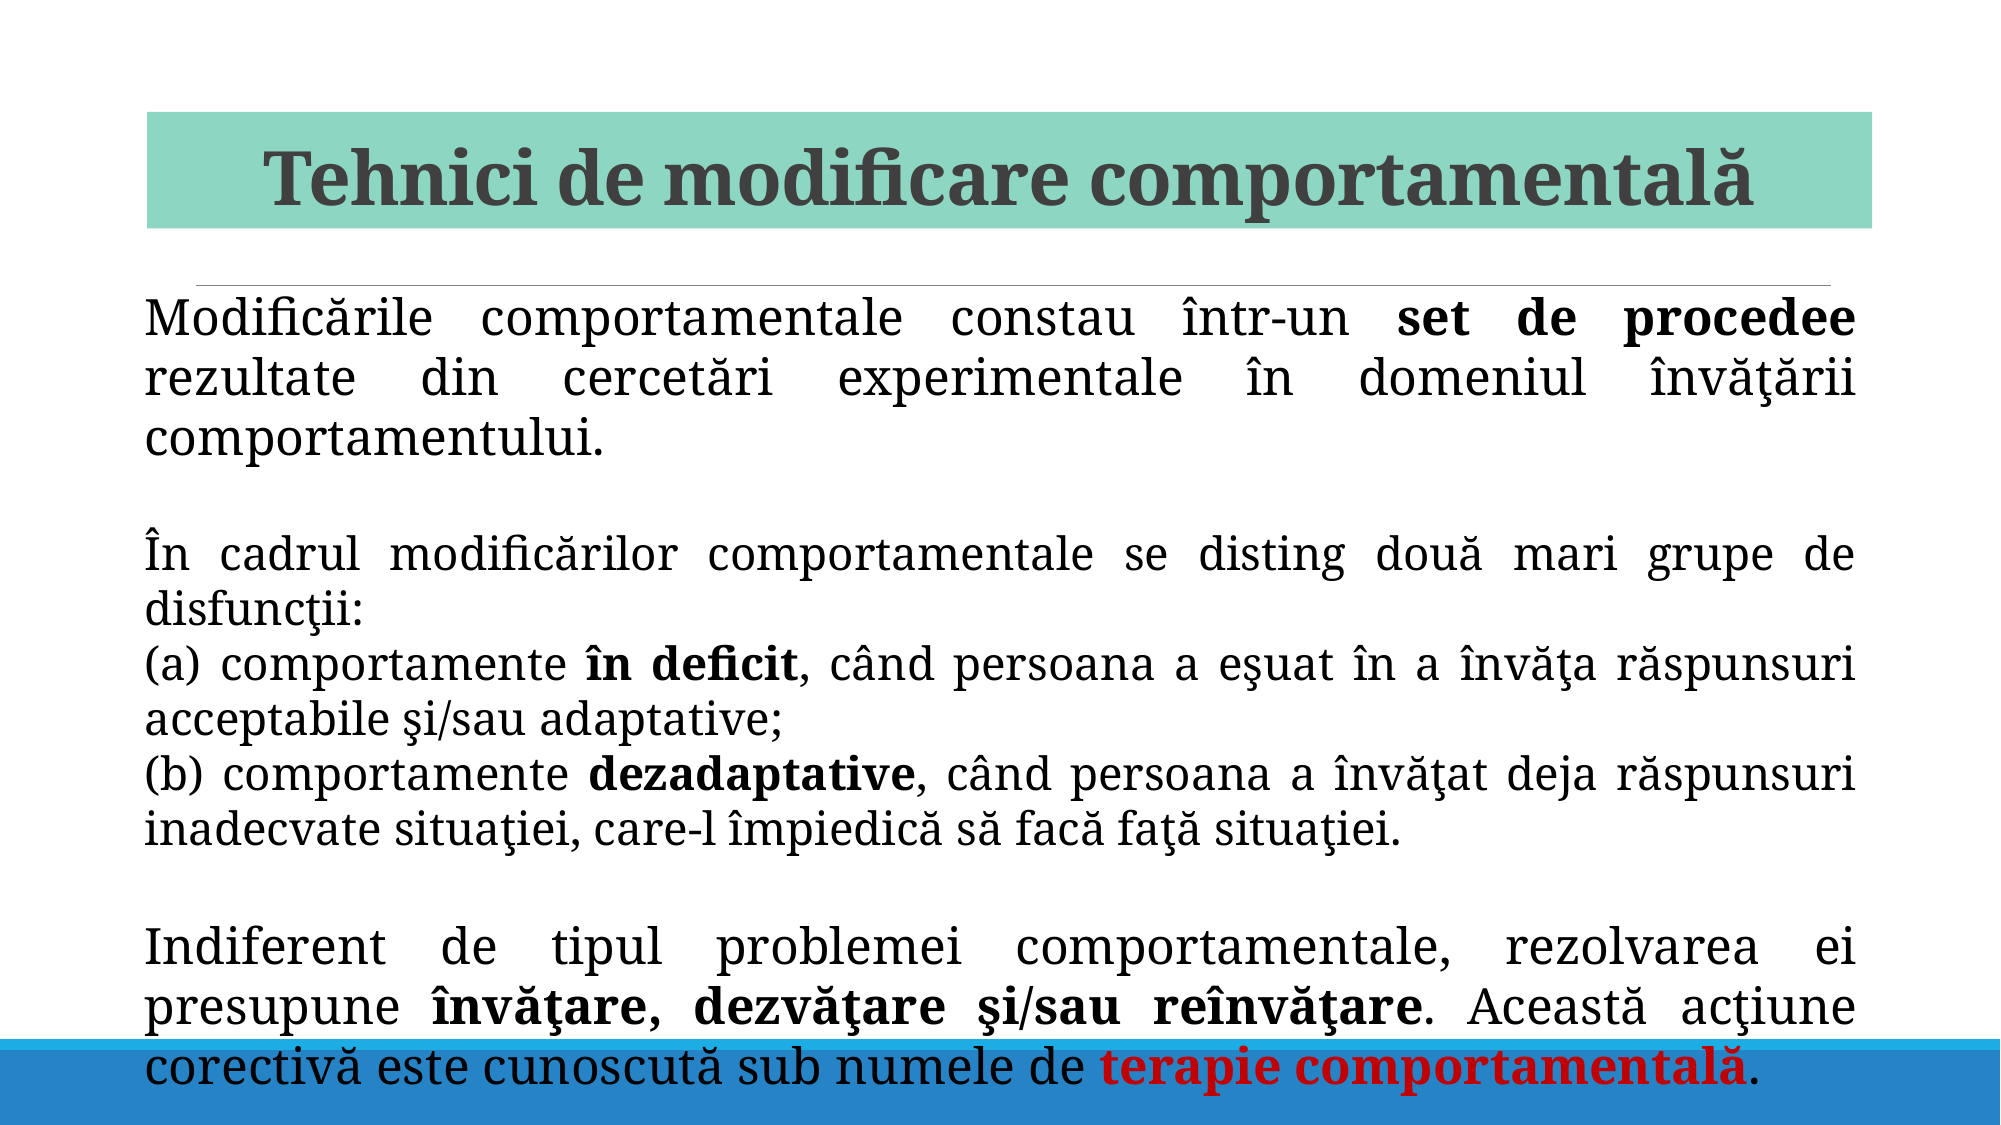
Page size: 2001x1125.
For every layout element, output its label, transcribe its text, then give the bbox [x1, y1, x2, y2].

text_box Modificările comportamentale constau într-un set de procedee rezultate din cercetări experimentale în domeniul învăţării comportamentului. În cadrul modificărilor comportamentale se disting două mari grupe de disfuncţii: (a) comportamente în deficit, când persoana a eşuat în a învăţa răspunsuri acceptabile şi/sau adaptative; (b) comportamente dezadaptative, când persoana a învăţat deja răspunsuri inadecvate situaţiei, care-l împiedică să facă faţă situaţiei. Indiferent de tipul problemei comportamentale, rezolvarea ei presupune învăţare, dezvăţare şi/sau reînvăţare. Această acţiune corectivă este cunoscută sub numele de terapie comportamentală. [129, 277, 1872, 1103]
title Tehnici de modificare comportamentală [147, 111, 1873, 229]
